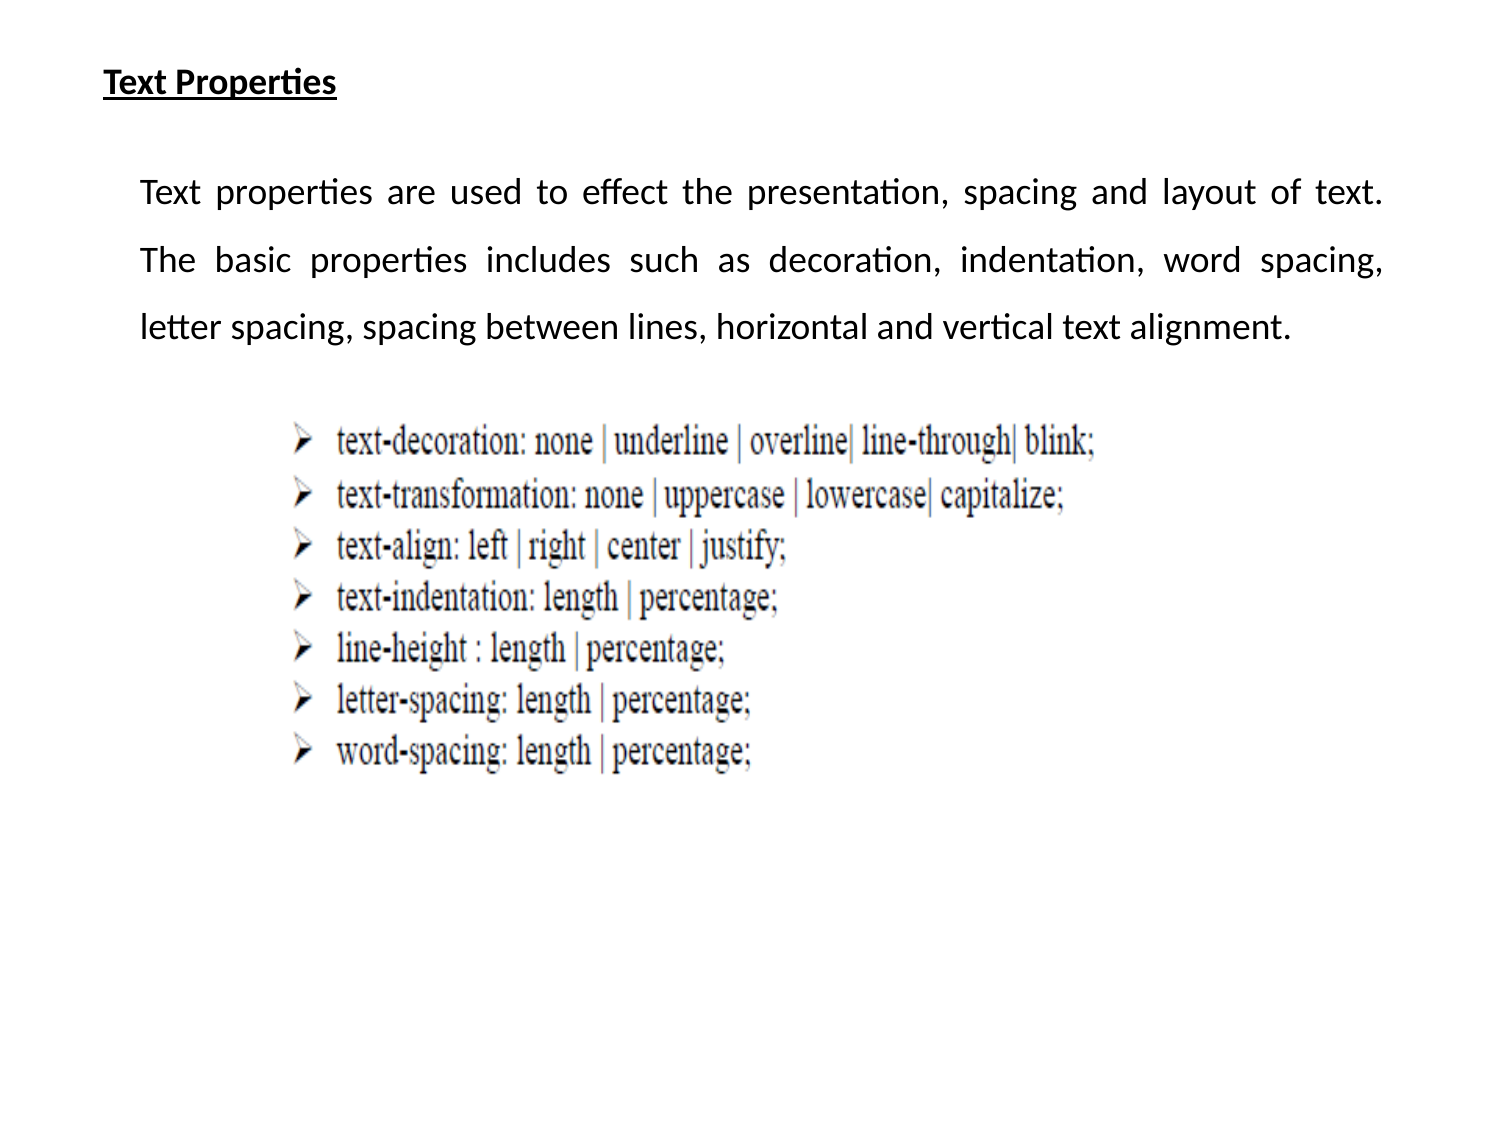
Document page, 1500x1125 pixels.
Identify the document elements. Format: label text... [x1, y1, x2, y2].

text_box Text properties are used to effect the presentation, spacing and layout of text. The basic properties includes such as decoration, indentation, word spacing, letter spacing, spacing between lines, horizontal and vertical text alignment. [124, 137, 1400, 355]
picture [274, 399, 1112, 815]
text_box Text Properties [88, 49, 352, 110]
